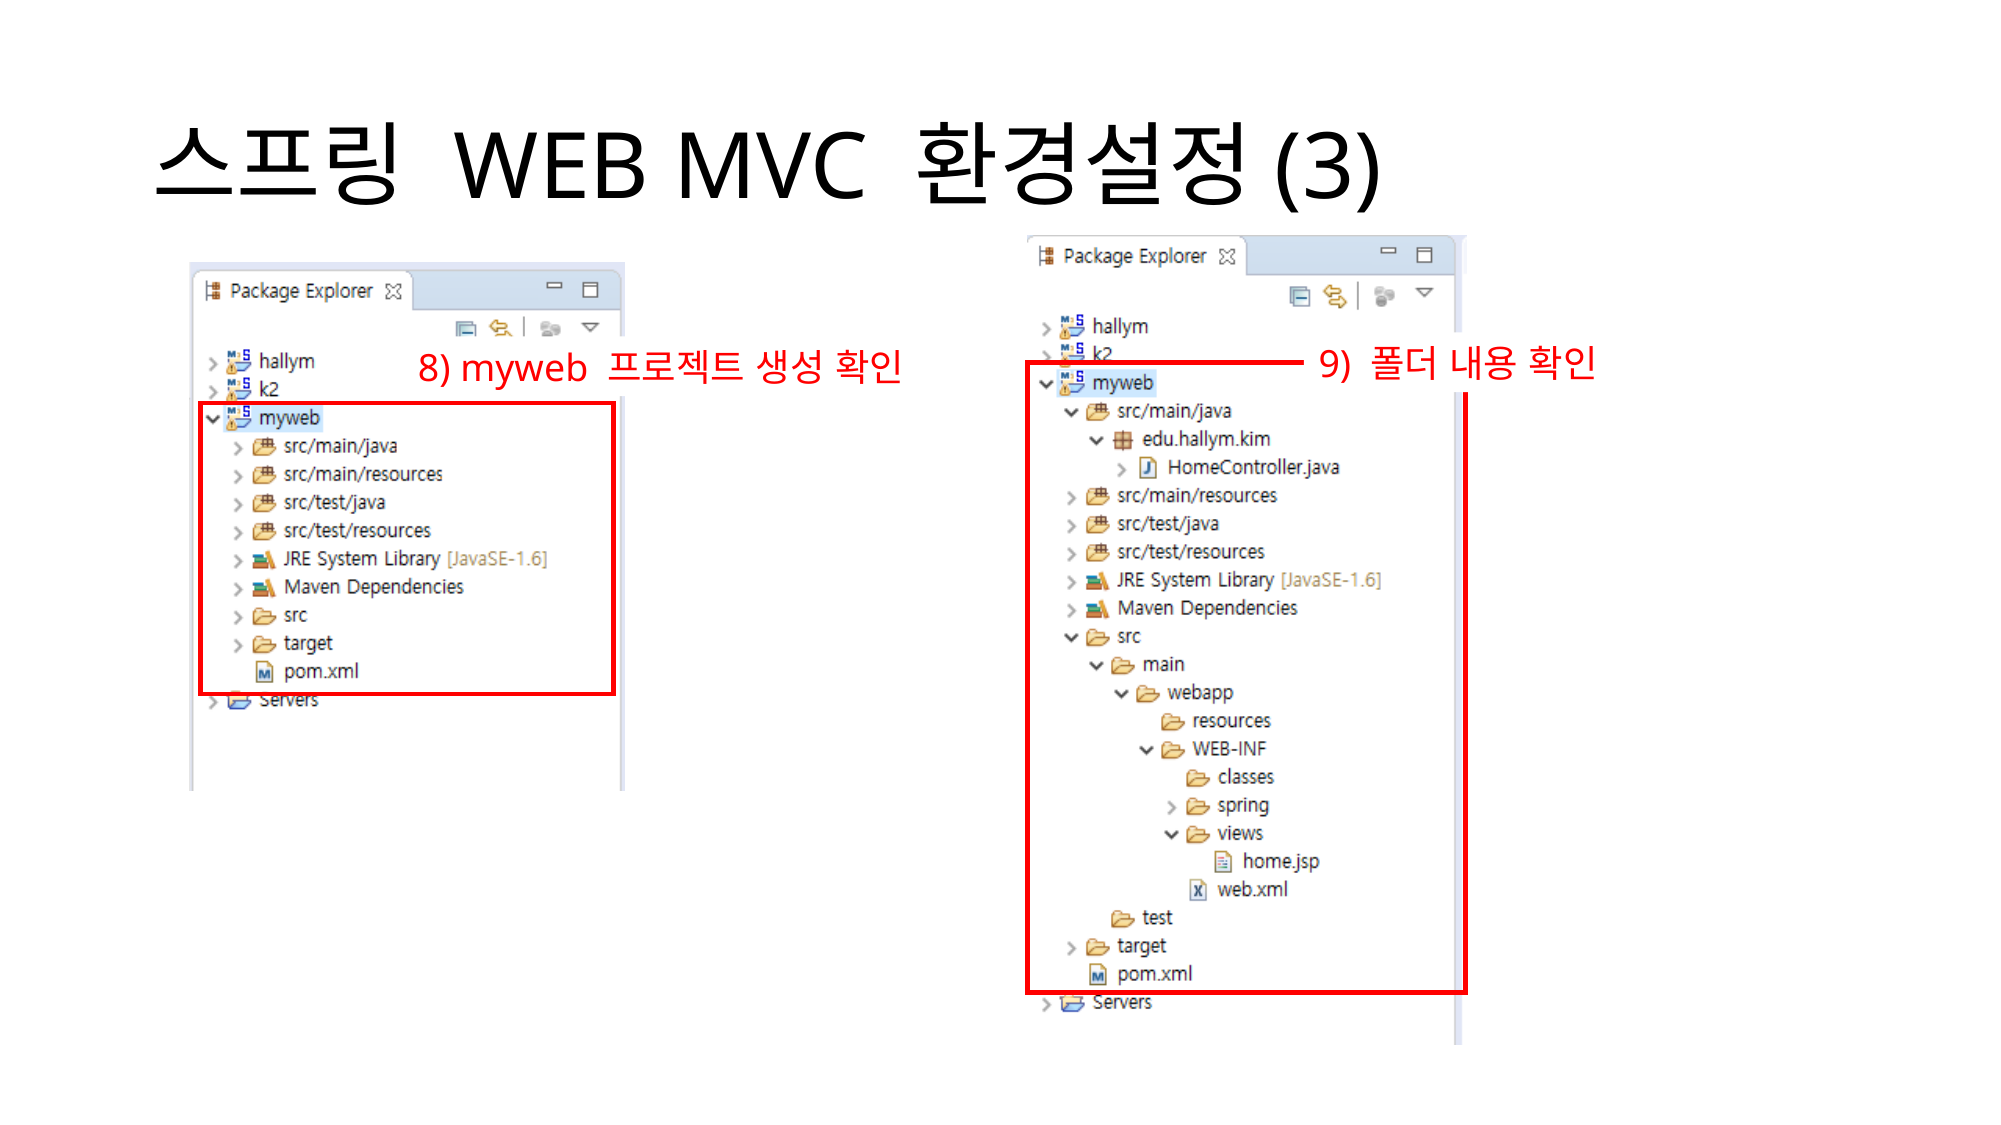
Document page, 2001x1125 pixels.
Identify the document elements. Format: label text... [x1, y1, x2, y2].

picture [1027, 235, 1467, 1045]
title 스프링 WEB MVC 환경설정(3) [137, 59, 1863, 278]
picture [188, 262, 625, 791]
text_box 9) 폴더 내용 확인 [1467, 332, 1613, 393]
text_box 8) myweb 프로젝트 생성 확인 [625, 336, 920, 397]
